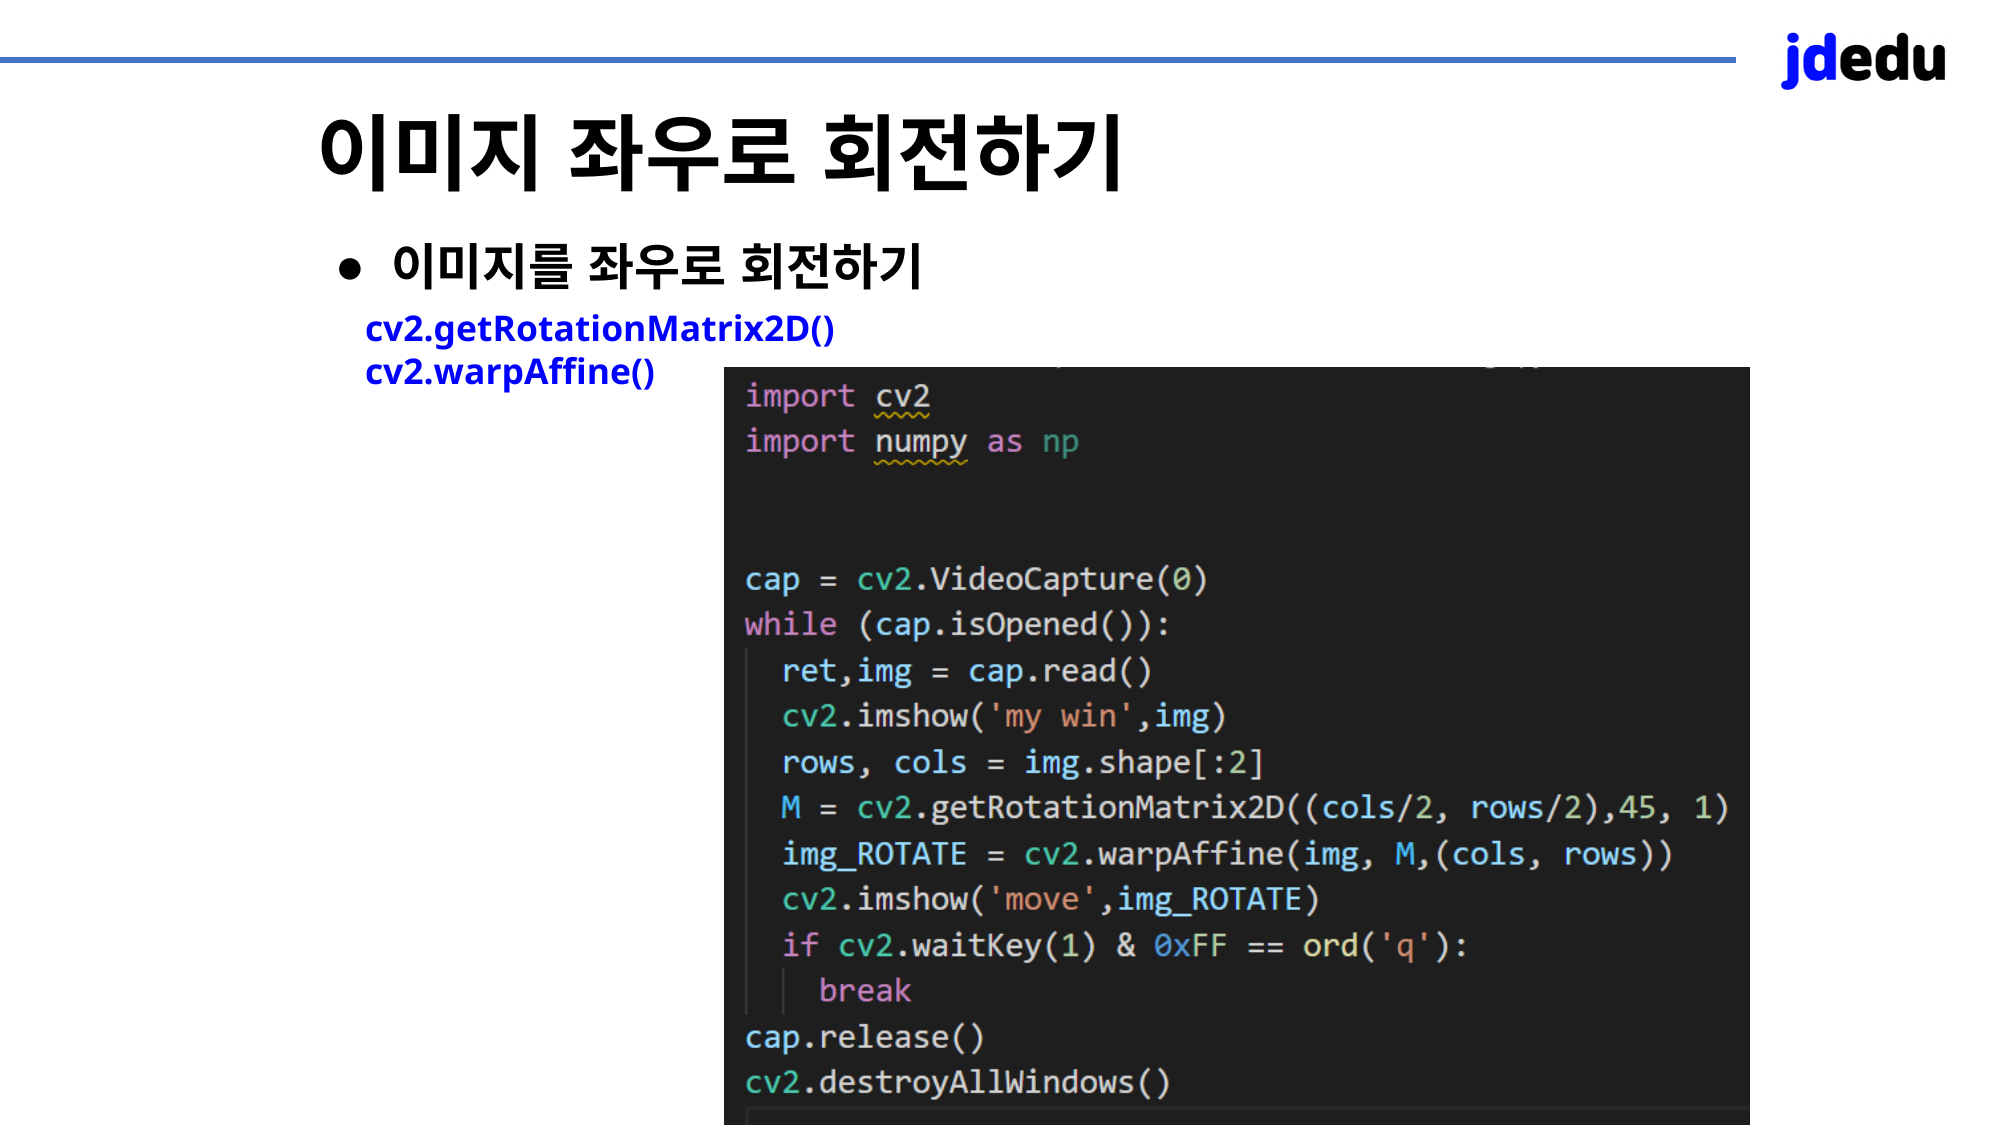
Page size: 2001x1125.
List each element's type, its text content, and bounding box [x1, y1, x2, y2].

list 이미지를 좌우로 회전하기 [301, 227, 1699, 353]
title 이미지 좌우로 회전하기 [301, 97, 1699, 223]
picture [724, 367, 1750, 1125]
text_box cv2.getRotationMatrix2D() cv2.warpAffine() [349, 291, 1748, 407]
picture [1764, 21, 1961, 99]
